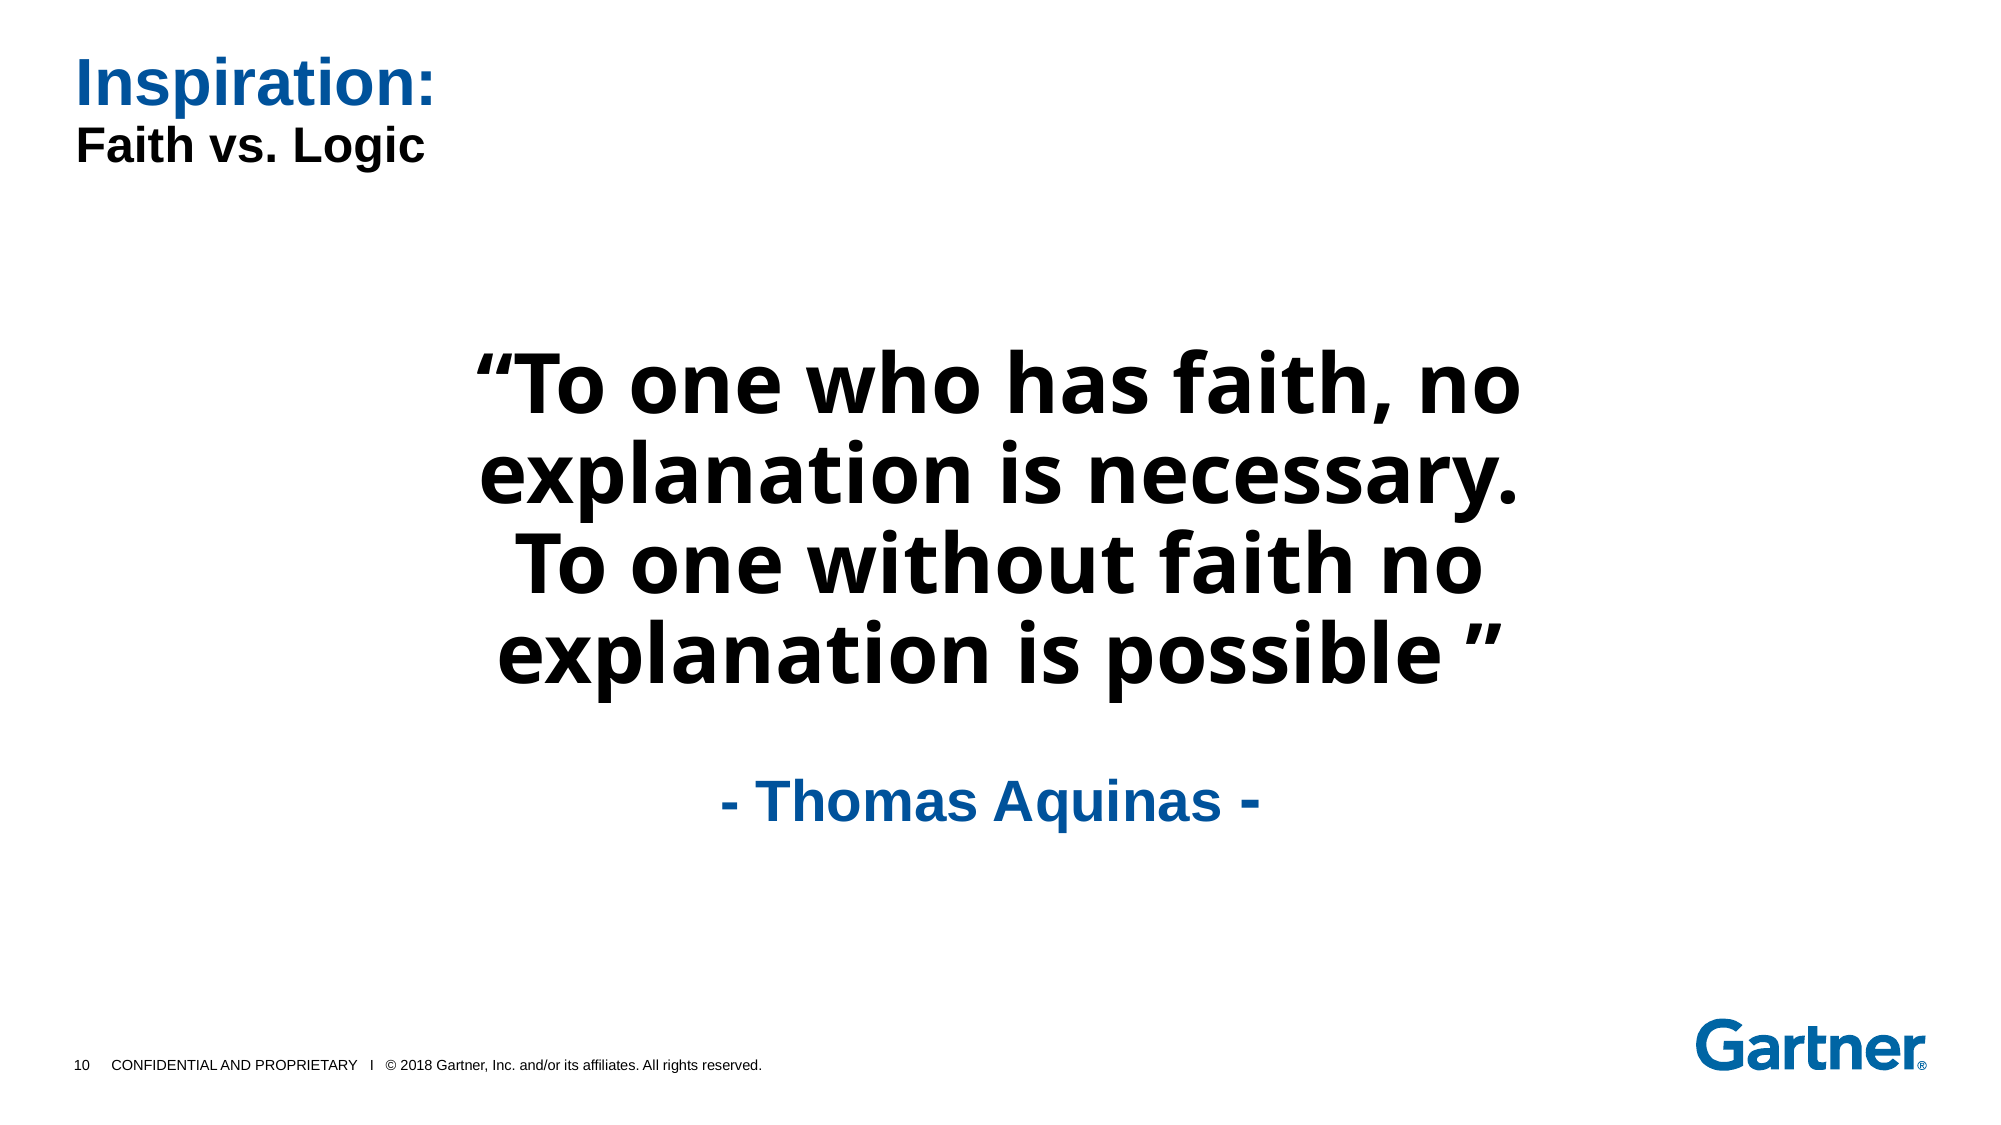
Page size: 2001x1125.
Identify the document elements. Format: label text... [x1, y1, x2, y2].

text_box “To one who has faith, no explanation is necessary. To one without faith no explanation is possible ” - Thomas Aquinas - [475, 326, 1526, 837]
title Inspiration: Faith vs. Logic [75, 32, 1925, 176]
